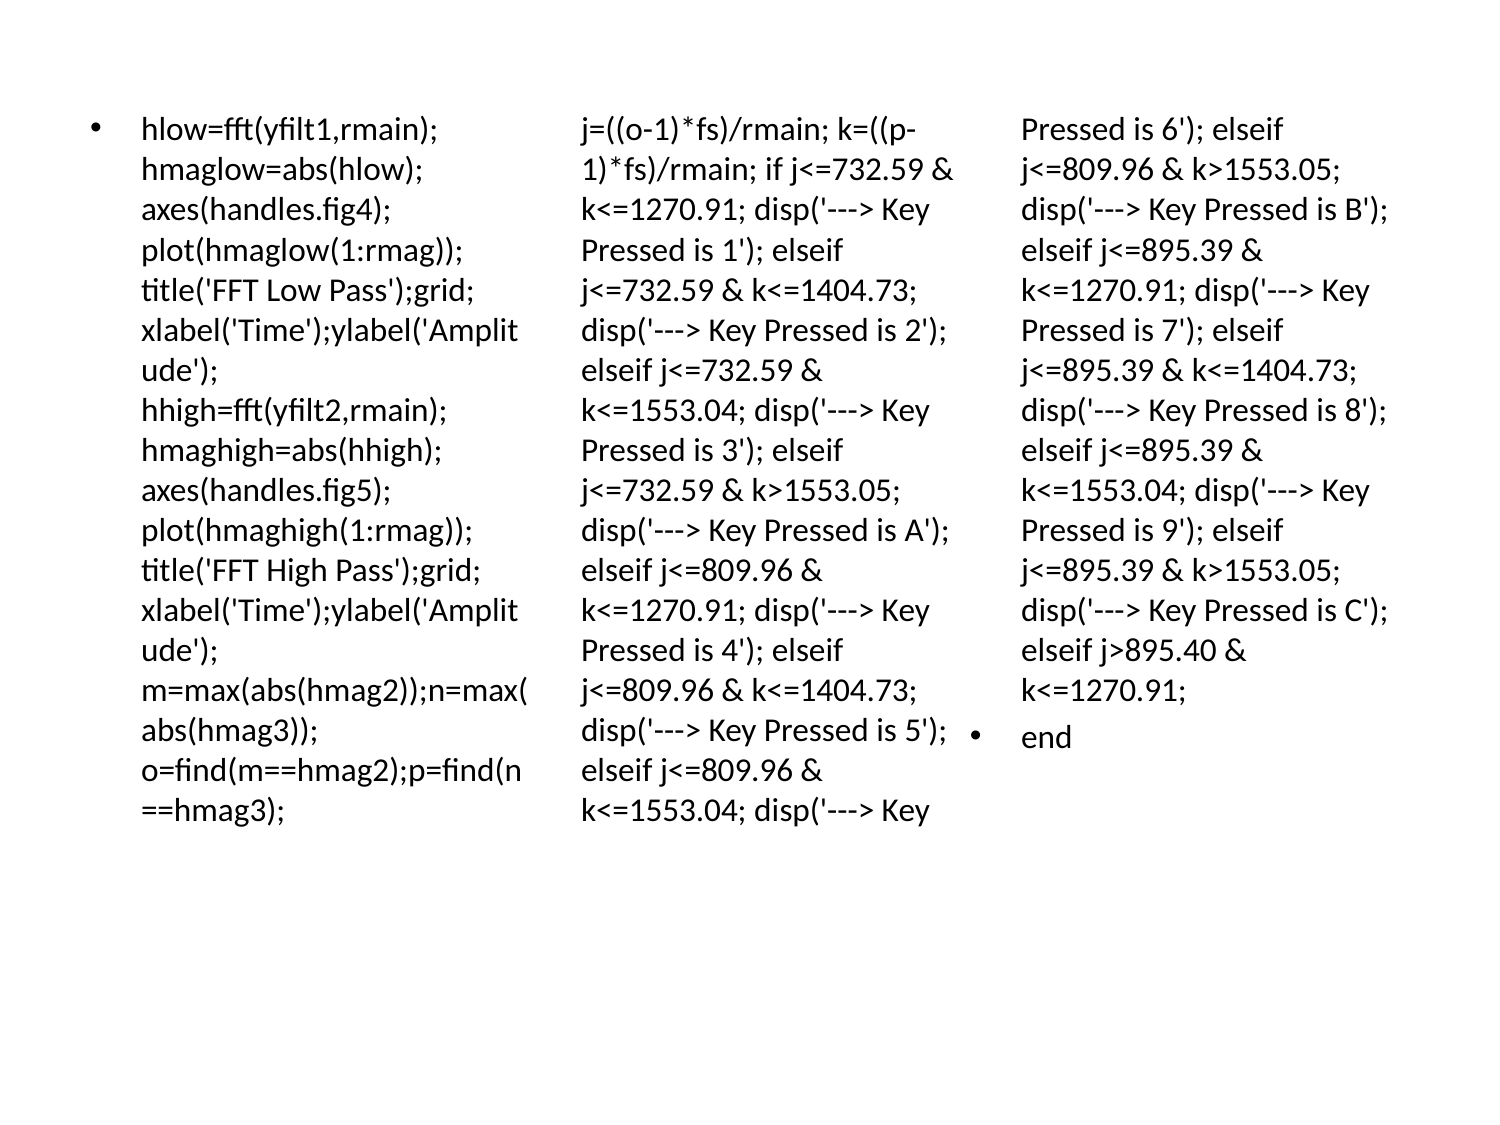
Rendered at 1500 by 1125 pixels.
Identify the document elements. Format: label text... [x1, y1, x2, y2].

list hlow=fft(yfilt1,rmain); hmaglow=abs(hlow); axes(handles.fig4); plot(hmaglow(1:rmag)); title('FFT Low Pass');grid; xlabel('Time');ylabel('Amplitude'); hhigh=fft(yfilt2,rmain); hmaghigh=abs(hhigh); axes(handles.fig5); plot(hmaghigh(1:rmag)); title('FFT High Pass');grid; xlabel('Time');ylabel('Amplitude'); m=max(abs(hmag2));n=max(abs(hmag3)); o=find(m==hmag2);p=find(n==hmag3); j=((o-1)*fs)/rmain; k=((p-1)*fs)/rmain; if j<=732.59 & k<=1270.91; disp('---> Key Pressed is 1'); elseif j<=732.59 & k<=1404.73; disp('---> Key Pressed is 2'); elseif j<=732.59 & k<=1553.04; disp('---> Key Pressed is 3'); elseif j<=732.59 & k>1553.05; disp('---> Key Pressed is A'); elseif j<=809.96 & k<=1270.91; disp('---> Key Pressed is 4'); elseif j<=809.96 & k<=1404.73; disp('---> Key Pressed is 5'); elseif j<=809.96 & k<=1553.04; disp('---> Key Pressed is 6'); elseif j<=809.96 & k>1553.05; disp('---> Key Pressed is B'); elseif j<=895.39 & k<=1270.91; disp('---> Key Pressed is 7'); elseif j<=895.39 & k<=1404.73; disp('---> Key Pressed is 8'); elseif j<=895.39 & k<=1553.04; disp('---> Key Pressed is 9'); elseif j<=895.39 & k>1553.05; disp('---> Key Pressed is C'); elseif j>895.40 & k<=1270.91; end [75, 99, 1425, 843]
